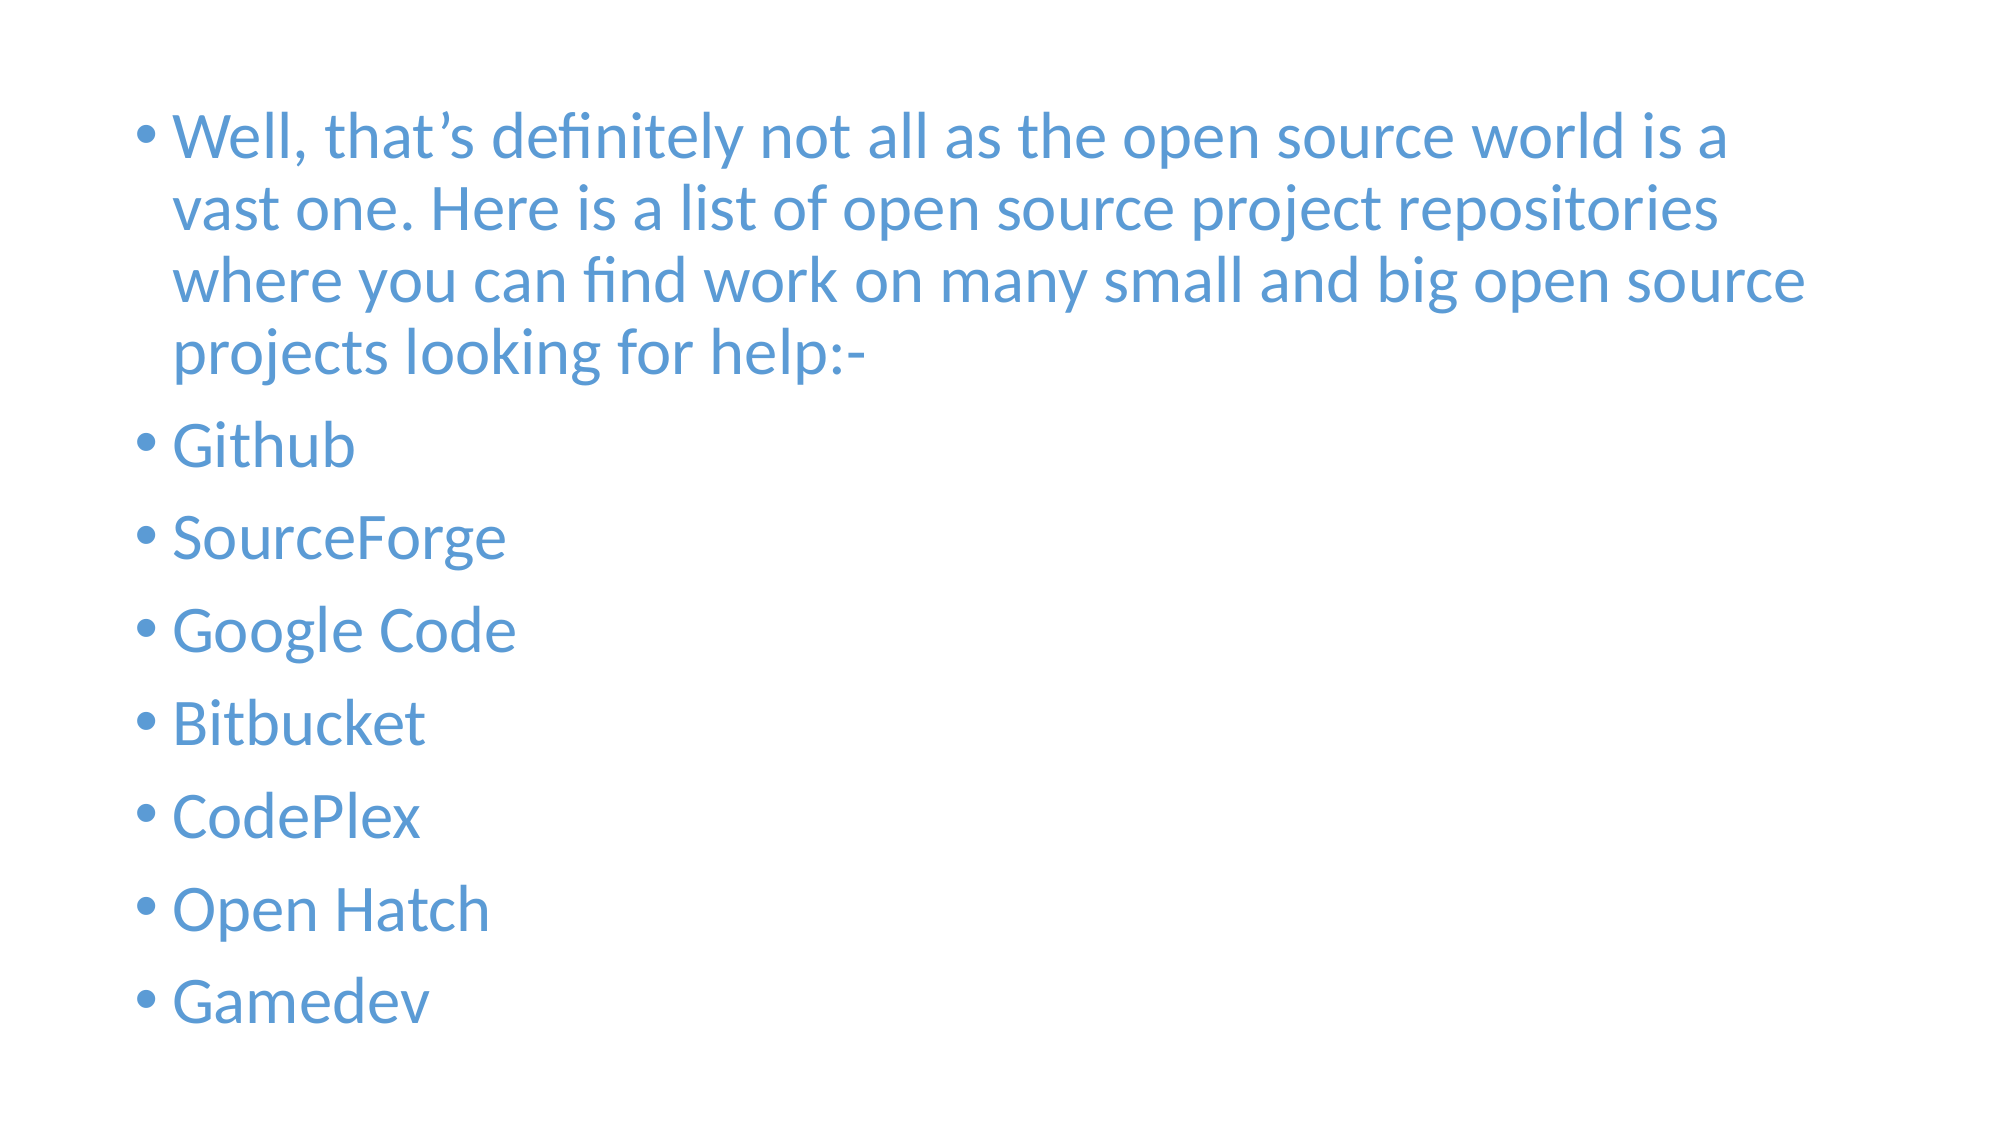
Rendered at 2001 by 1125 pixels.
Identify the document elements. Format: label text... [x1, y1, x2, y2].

list Well, that’s definitely not all as the open source world is a vast one. Here is a list of open source project repositories where you can find work on many small and big open source projects looking for help:- Github SourceForge Google Code Bitbucket CodePlex Open Hatch Gamedev [119, 93, 1845, 1044]
